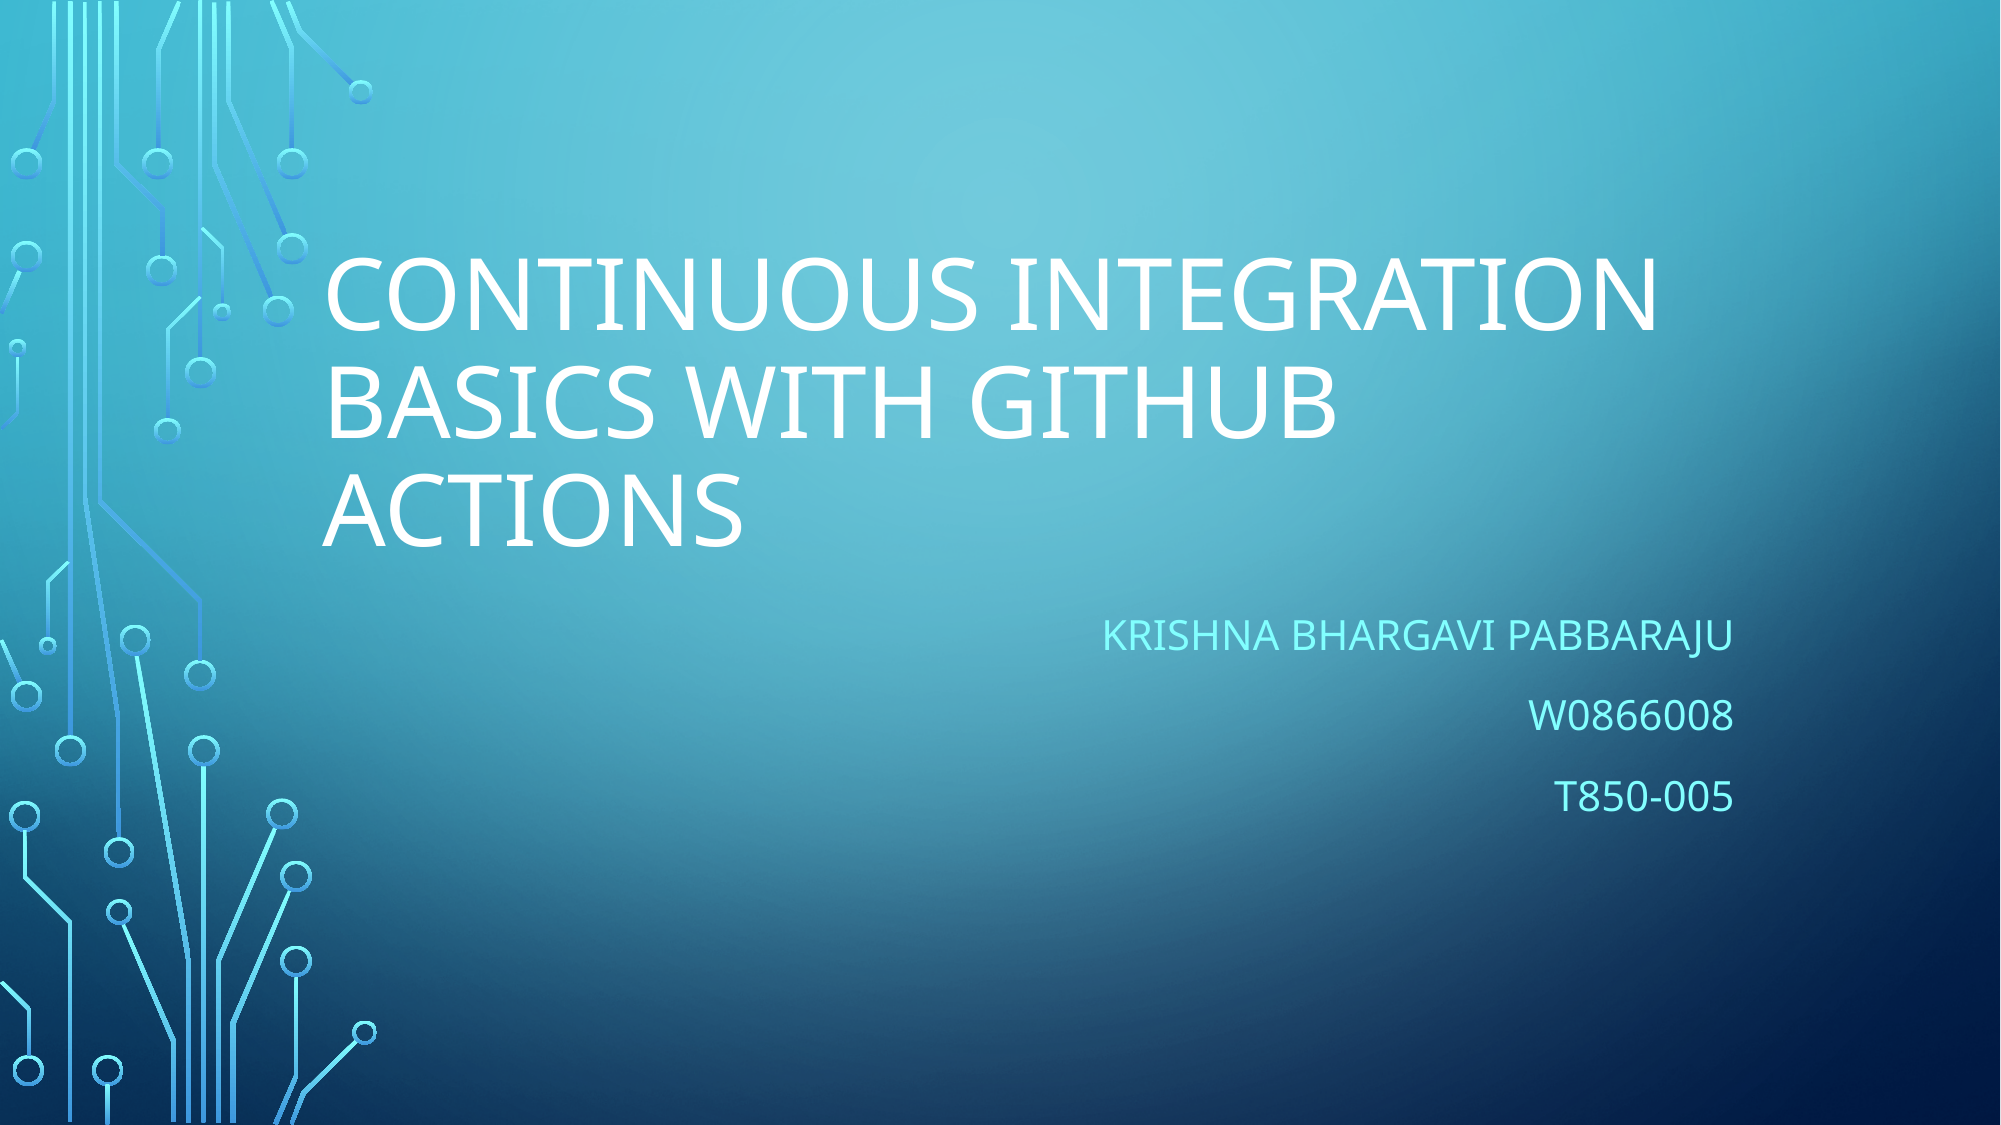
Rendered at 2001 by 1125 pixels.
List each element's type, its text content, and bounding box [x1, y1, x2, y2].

subtitle Krishna Bhargavi Pabbaraju W0866008 T850-005 [307, 590, 1750, 863]
title Continuous Integration Basics with GitHub Actions [307, 184, 1750, 576]
